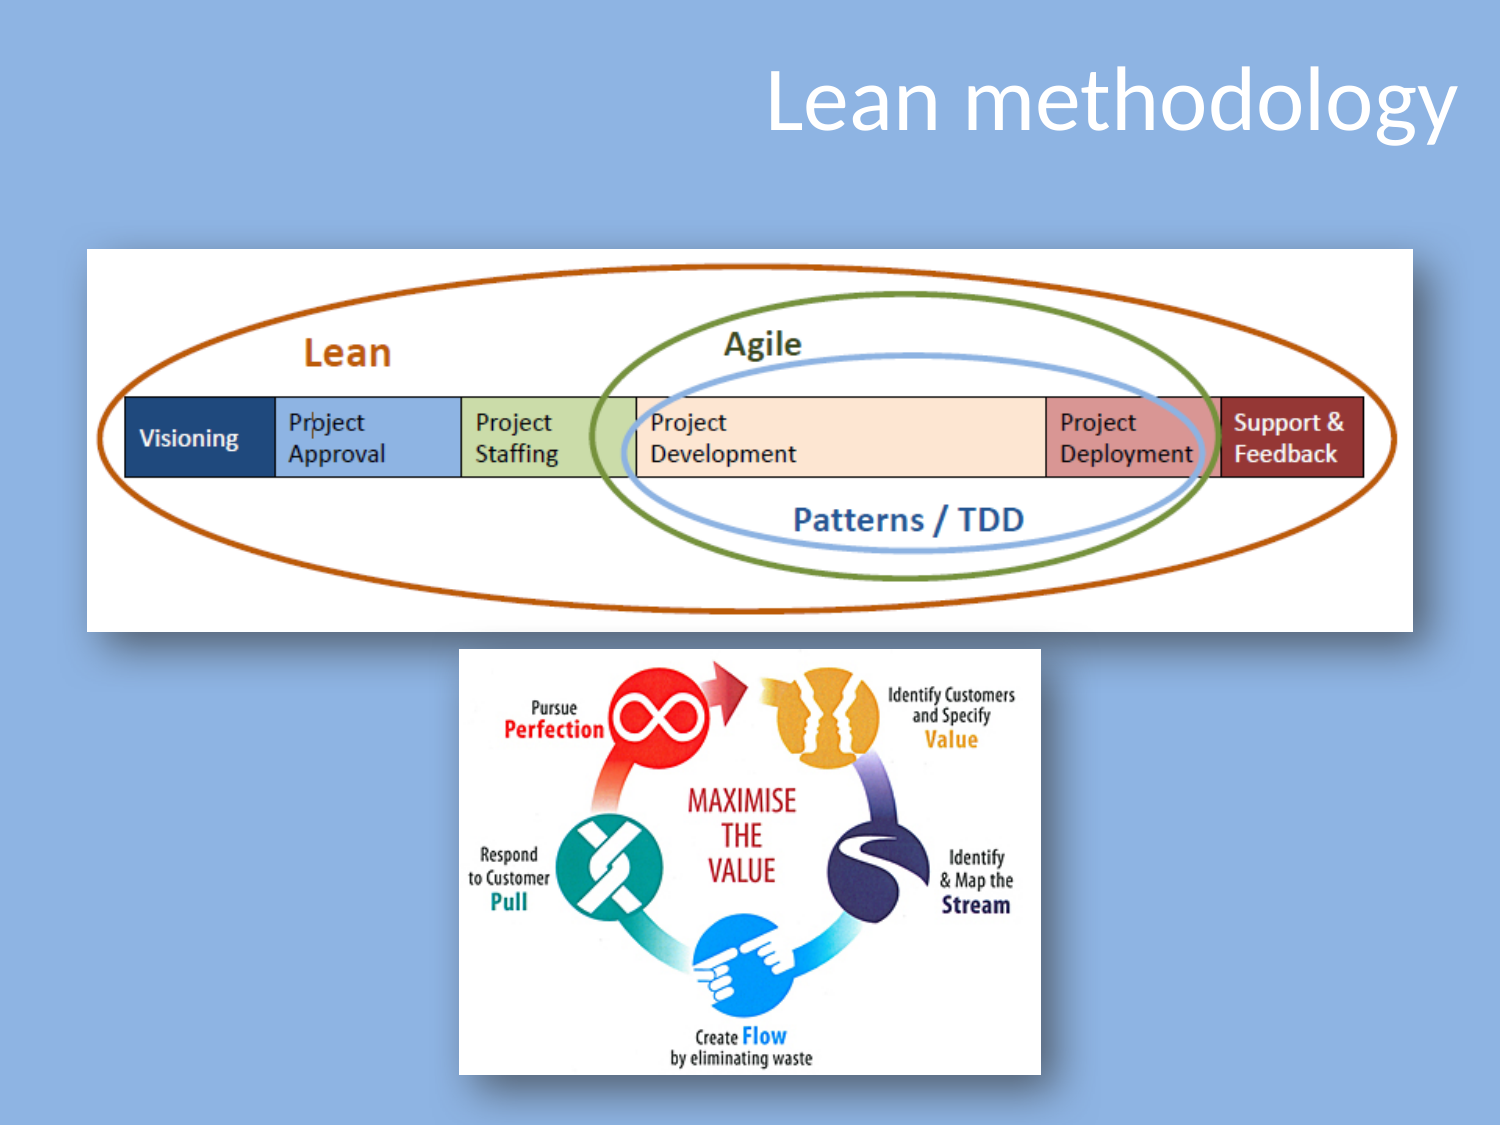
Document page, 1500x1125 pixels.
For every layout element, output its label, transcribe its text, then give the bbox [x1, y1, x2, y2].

picture [459, 649, 1041, 1076]
picture [87, 249, 1413, 632]
title Lean methodology [24, 12, 1475, 175]
